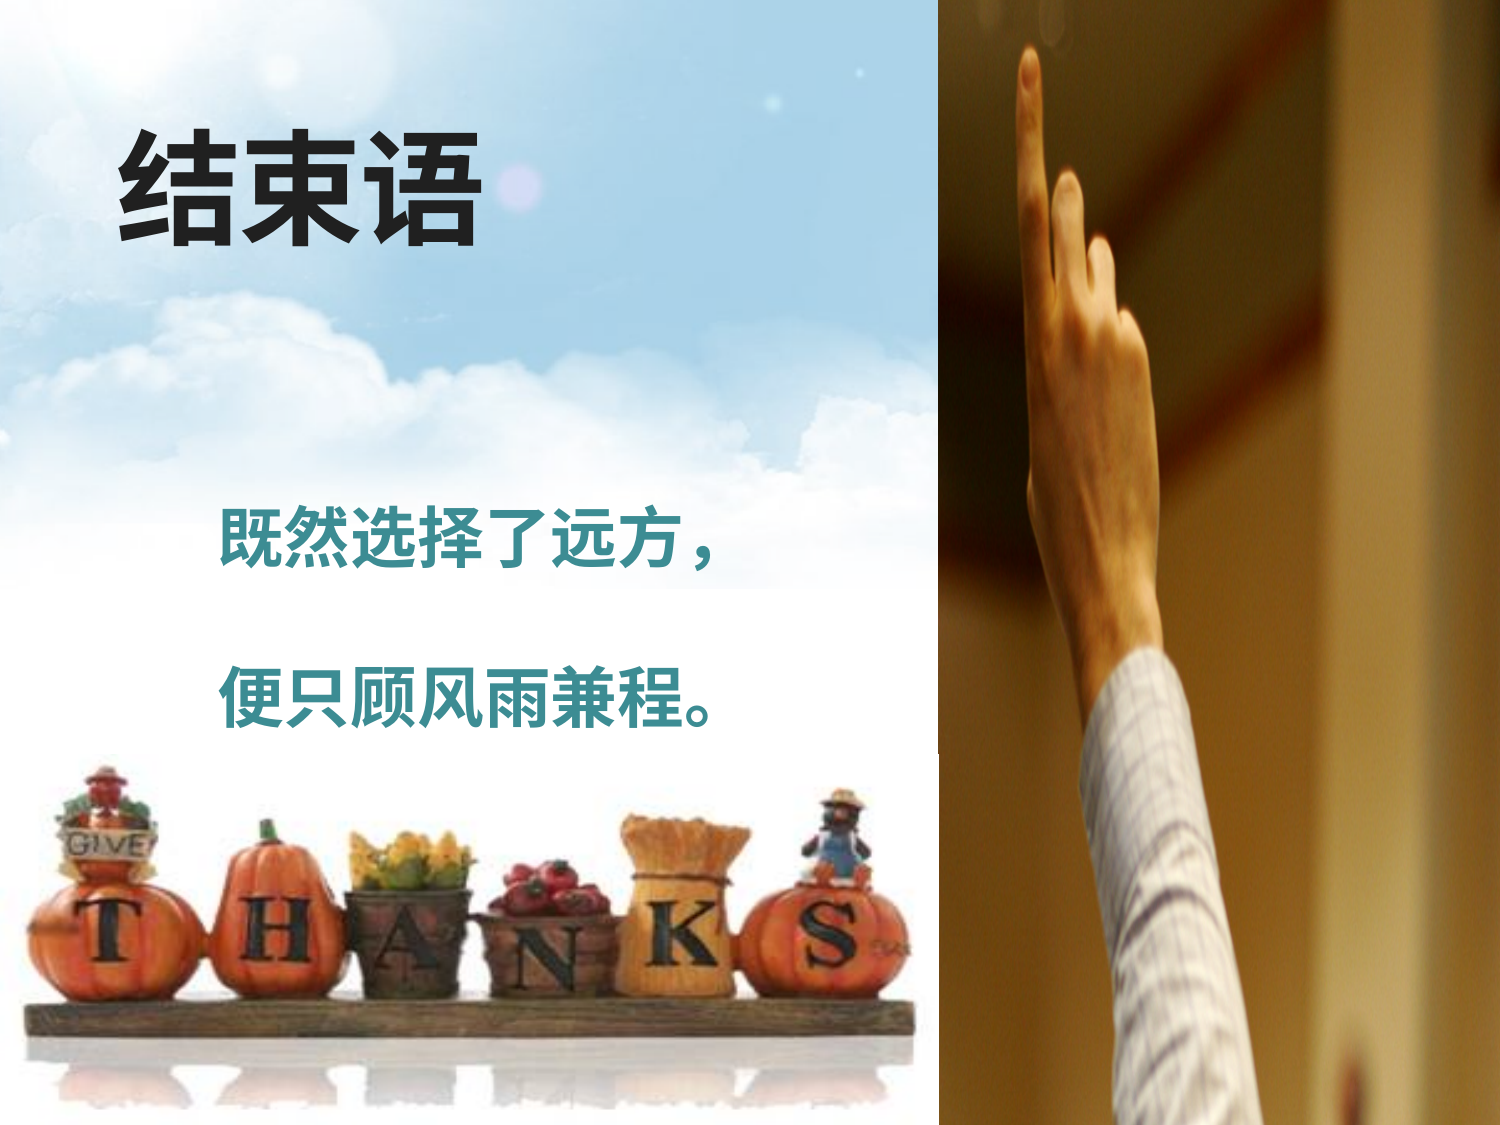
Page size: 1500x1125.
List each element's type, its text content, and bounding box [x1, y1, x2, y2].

picture [0, 0, 1500, 1125]
text_box 既然选择了远方， 便只顾风雨兼程。 [76, 599, 892, 744]
